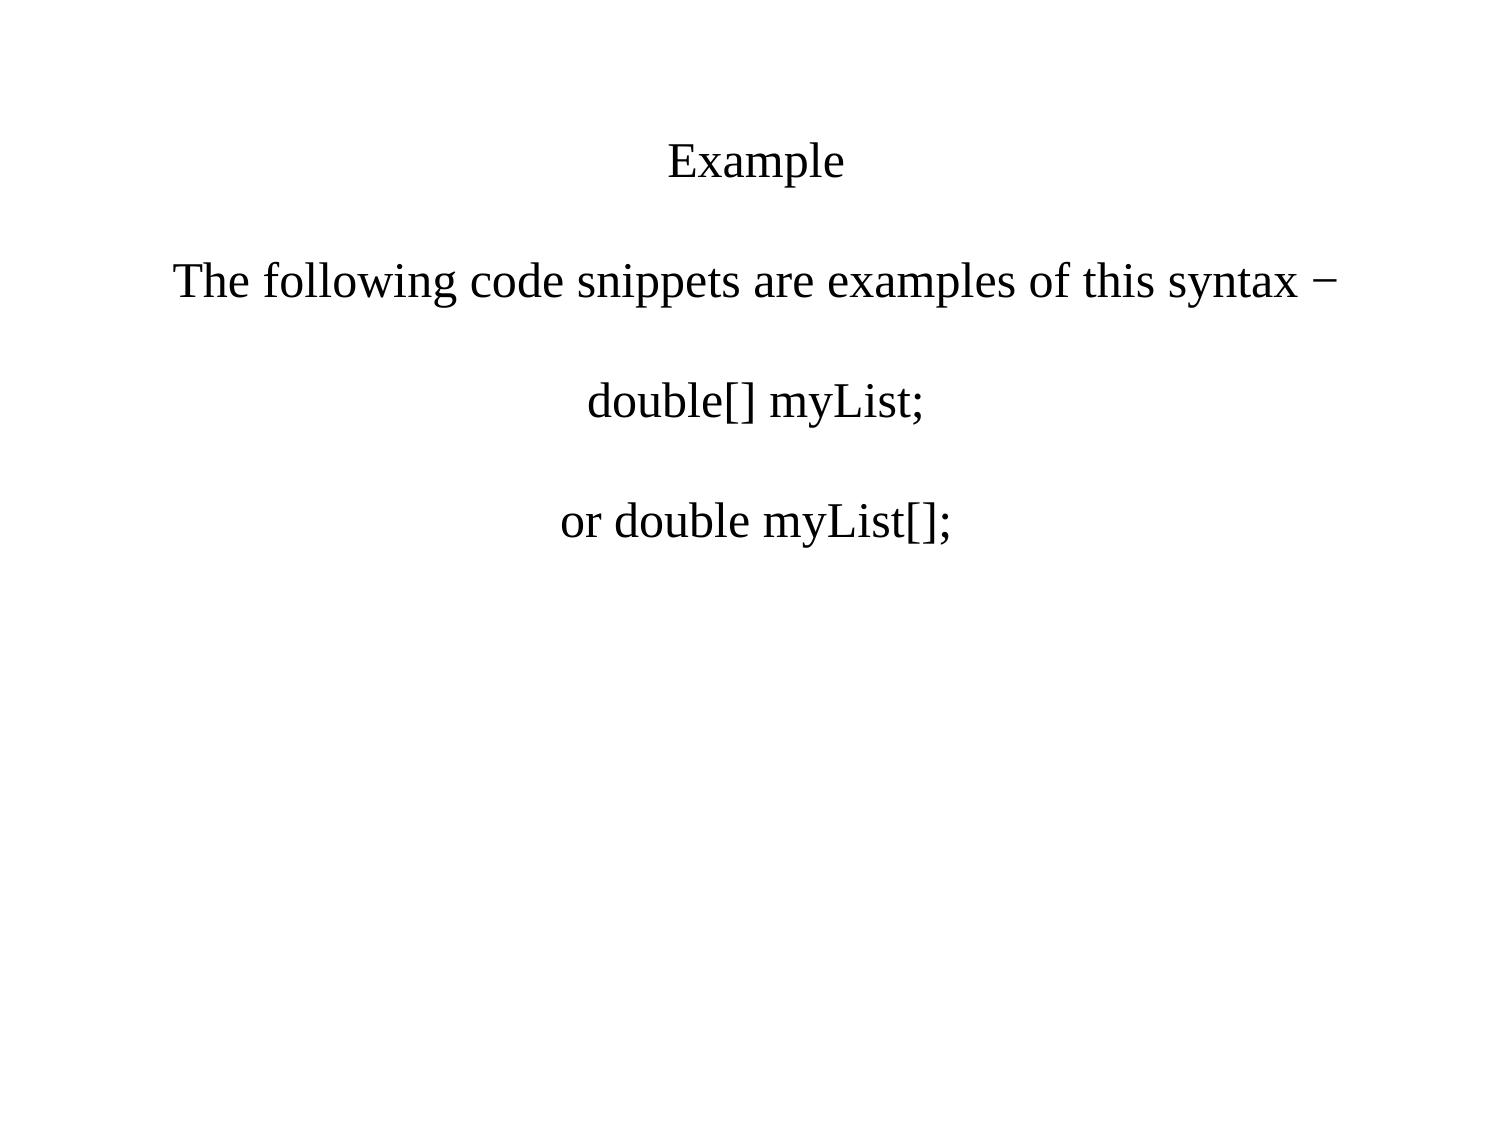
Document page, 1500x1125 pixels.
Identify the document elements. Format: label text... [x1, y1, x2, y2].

title Example The following code snippets are examples of this syntax − double[] myList; or double myList[]; [125, 50, 1388, 625]
